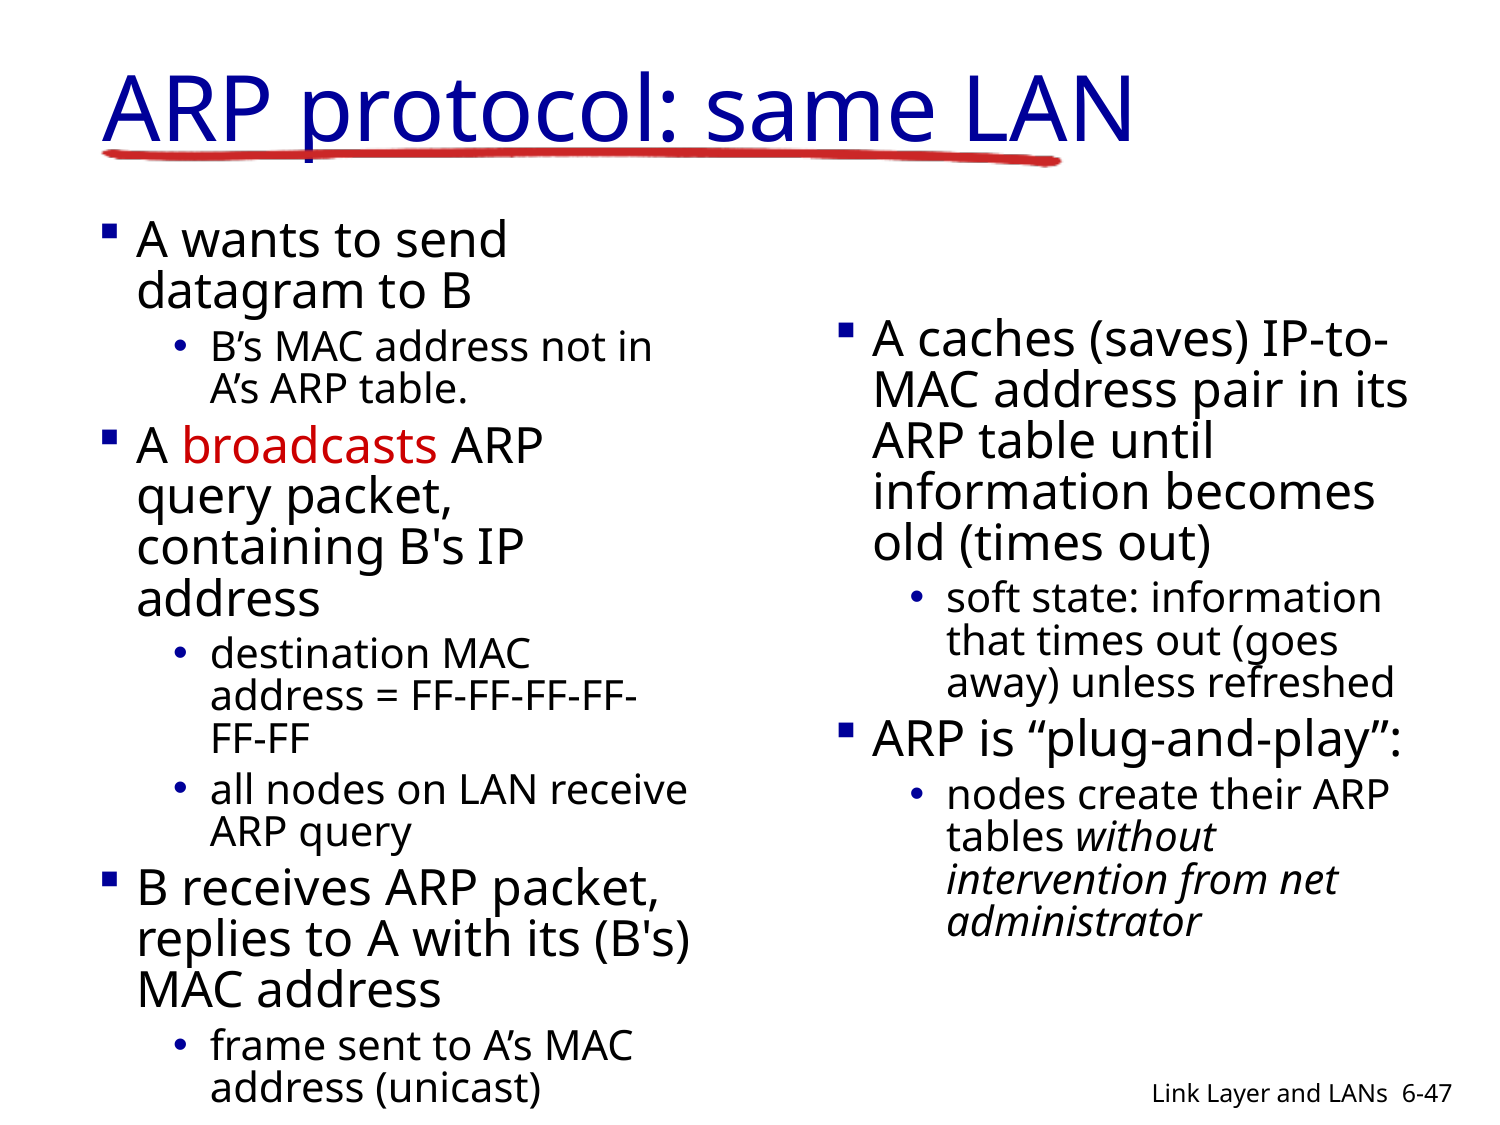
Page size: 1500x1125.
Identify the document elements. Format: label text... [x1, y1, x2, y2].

slide_number 6-47 [1387, 1069, 1478, 1115]
list A caches (saves) IP-to-MAC address pair in its ARP table until information becomes old (times out) soft state: information that times out (goes away) unless refreshed ARP is “plug-and-play”: nodes create their ARP tables without intervention from net administrator [819, 308, 1445, 1071]
footer Link Layer and LANs [1045, 1069, 1404, 1110]
list A wants to send datagram to B B’s MAC address not in A’s ARP table. A broadcasts ARP query packet, containing B's IP address destination MAC address = FF-FF-FF-FF-FF-FF all nodes on LAN receive ARP query B receives ARP packet, replies to A with its (B's) MAC address frame sent to A’s MAC address (unicast) [83, 209, 709, 973]
picture [97, 143, 1073, 173]
title ARP protocol: same LAN [87, 10, 1363, 199]
